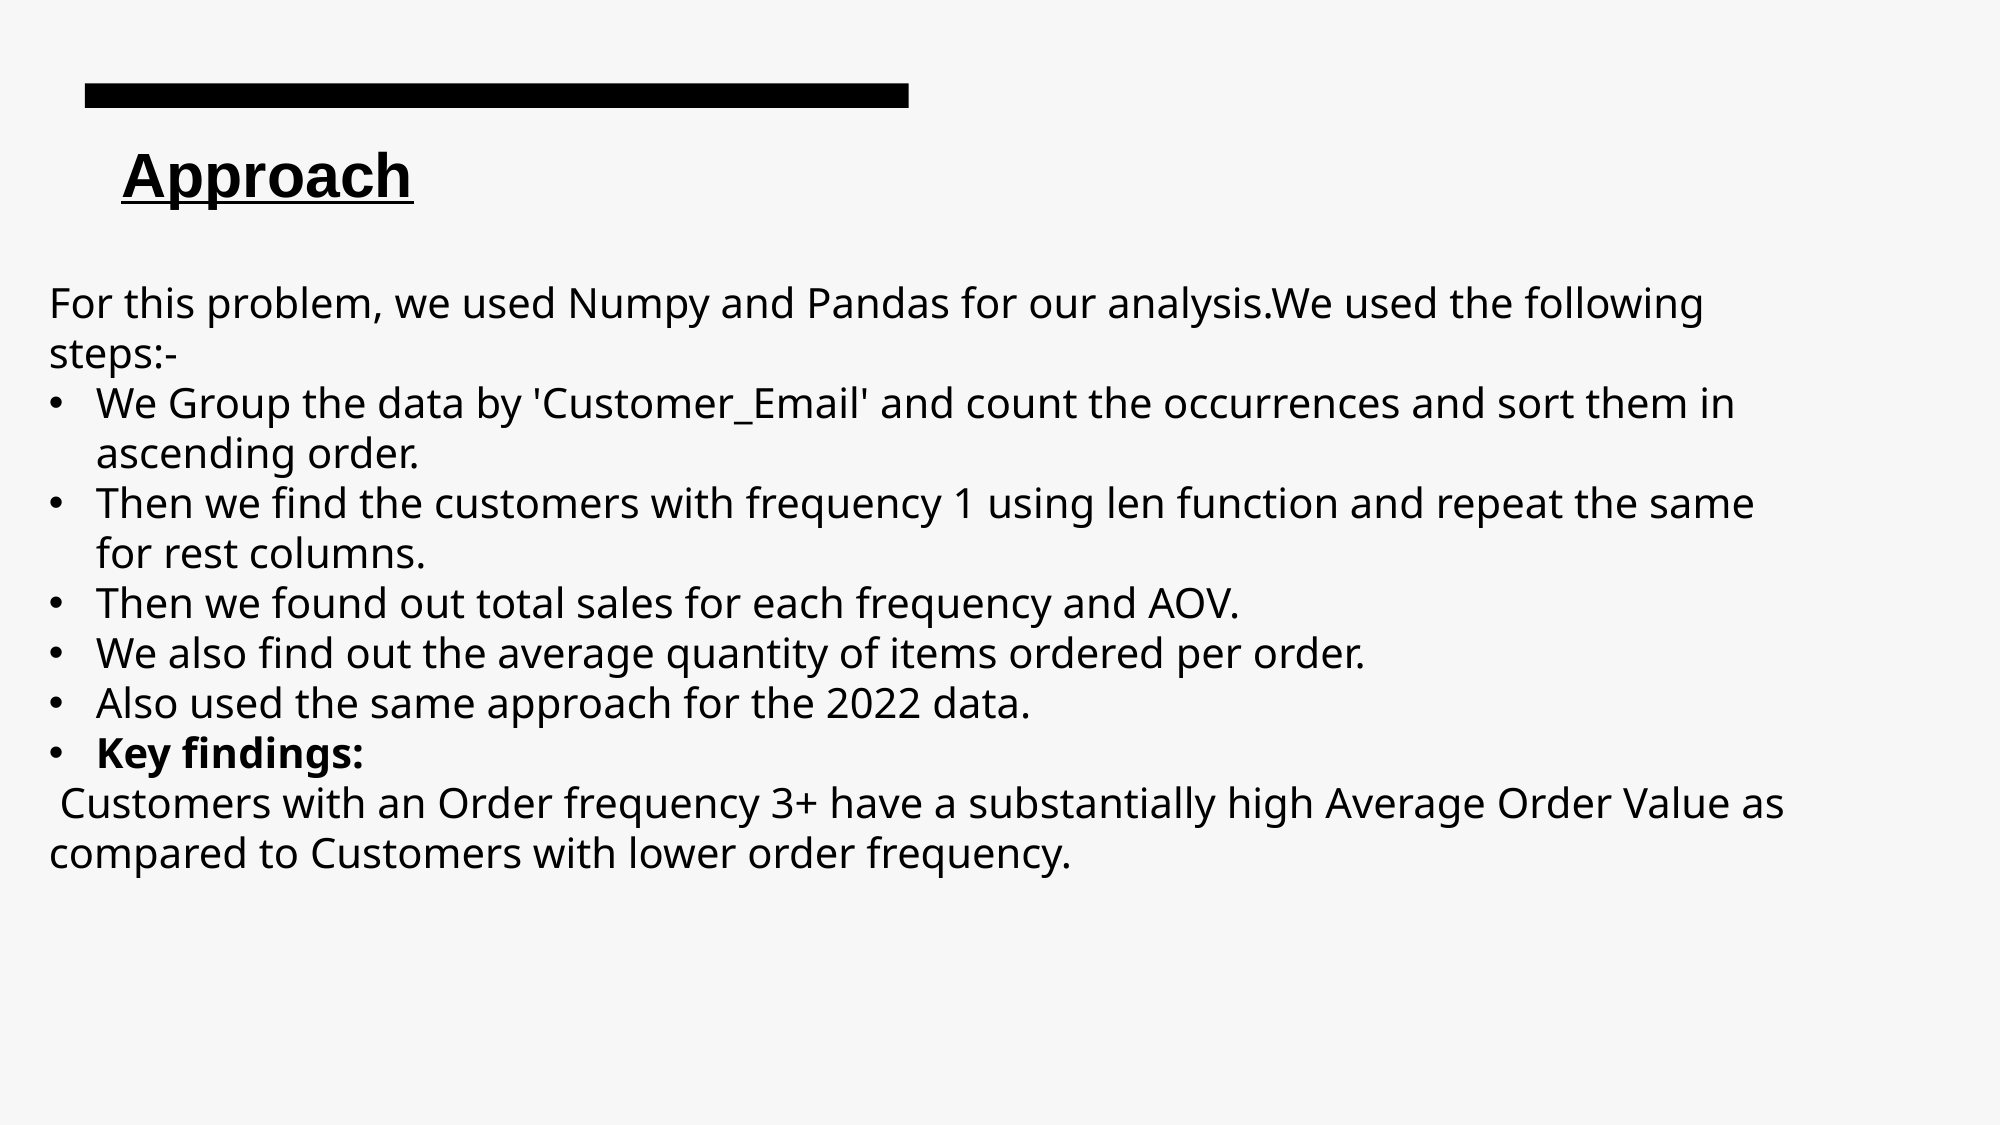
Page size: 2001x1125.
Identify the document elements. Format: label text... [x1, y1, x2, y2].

text_box Approach [106, 127, 557, 263]
text_box For this problem, we used Numpy and Pandas for our analysis.We used the following steps:- We Group the data by 'Customer_Email' and count the occurrences and sort them in ascending order. Then we find the customers with frequency 1 using len function and repeat the same for rest columns. Then we found out total sales for each frequency and AOV. We also find out the average quantity of items ordered per order. Also used the same approach for the 2022 data. Key findings: Customers with an Order frequency 3+ have a substantially high Average Order Value as compared to Customers with lower order frequency. [33, 219, 1808, 885]
